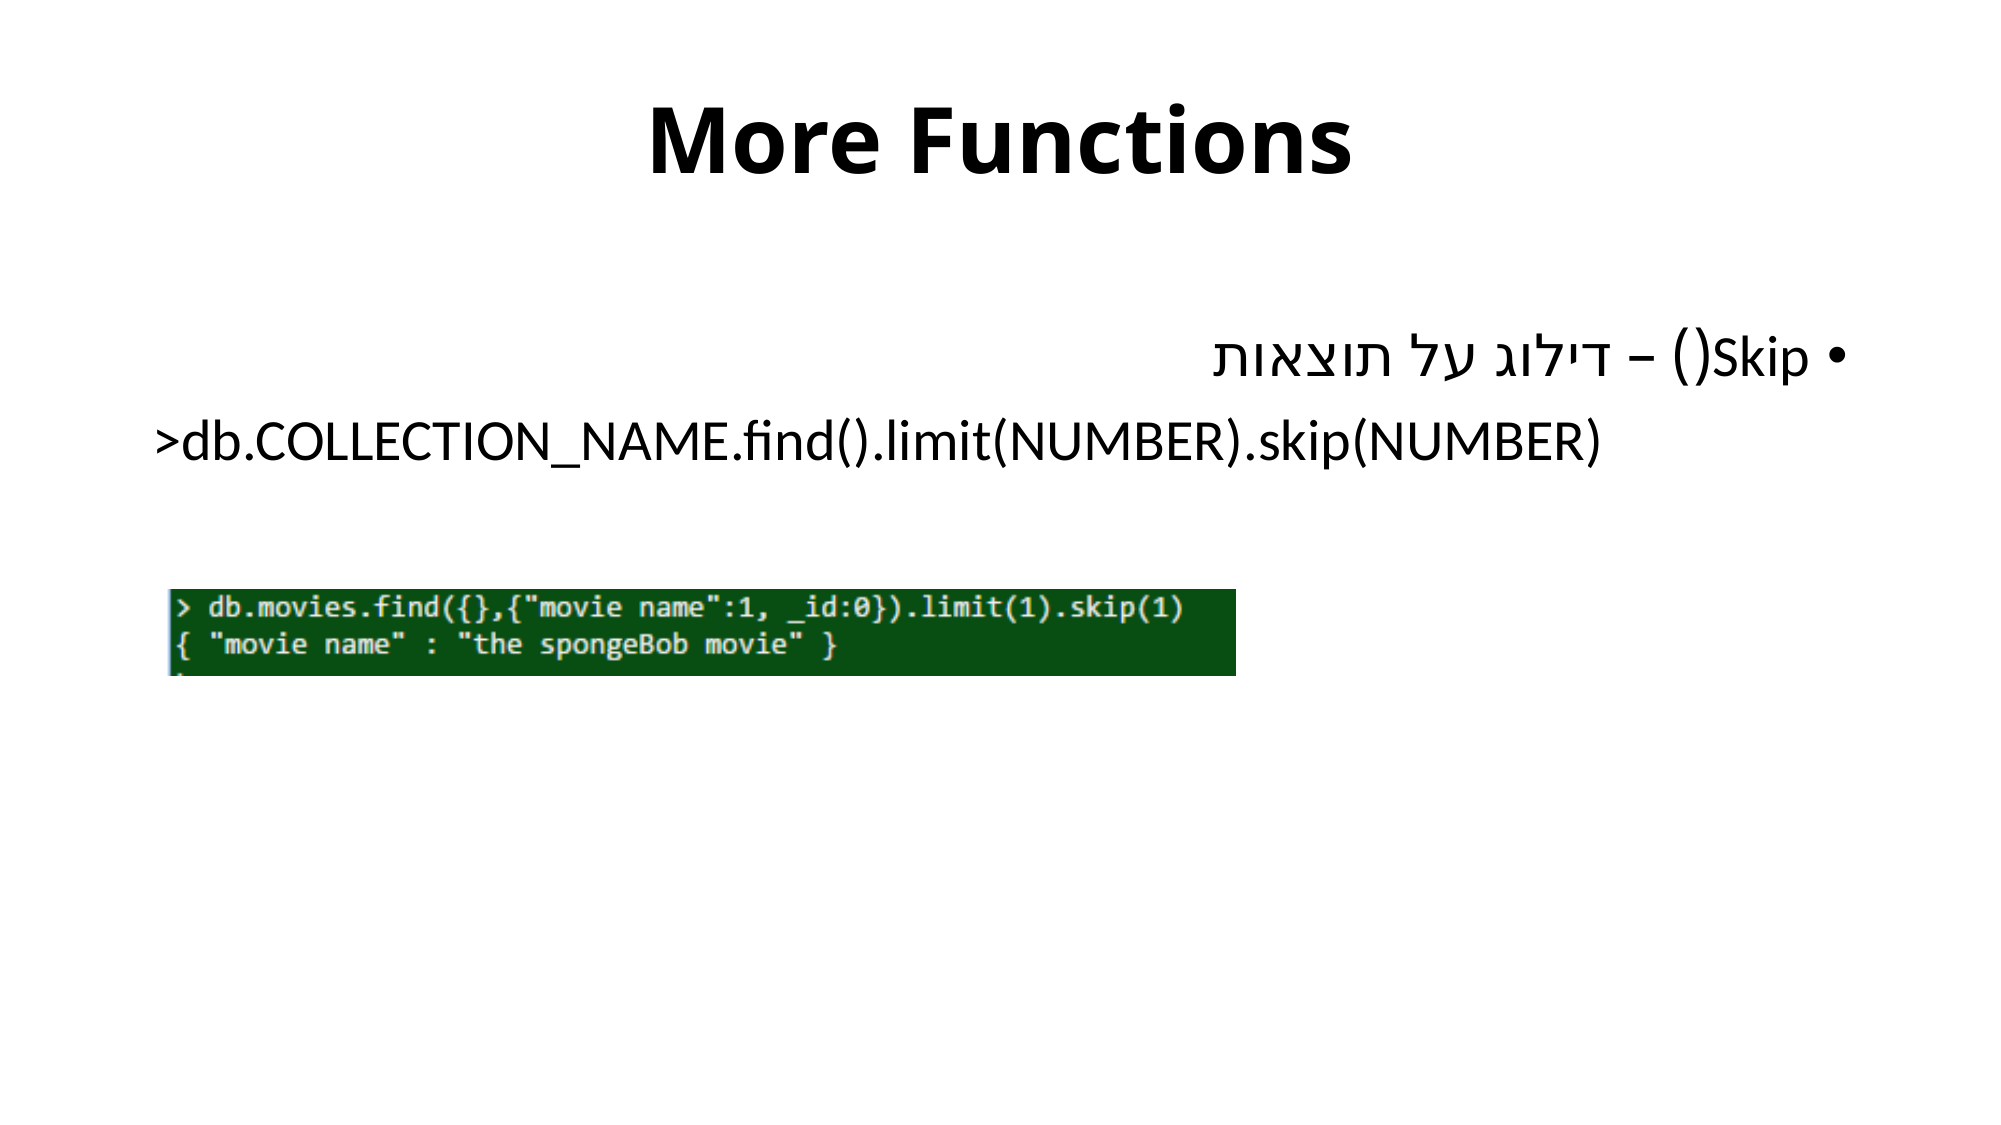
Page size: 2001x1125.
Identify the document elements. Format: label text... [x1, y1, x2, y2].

picture [167, 589, 1236, 676]
title More Functions [137, 35, 1863, 144]
list Skip() – דילוג על תוצאות >db.COLLECTION_NAME.find().limit(NUMBER).skip(NUMBER) [137, 144, 1863, 1033]
